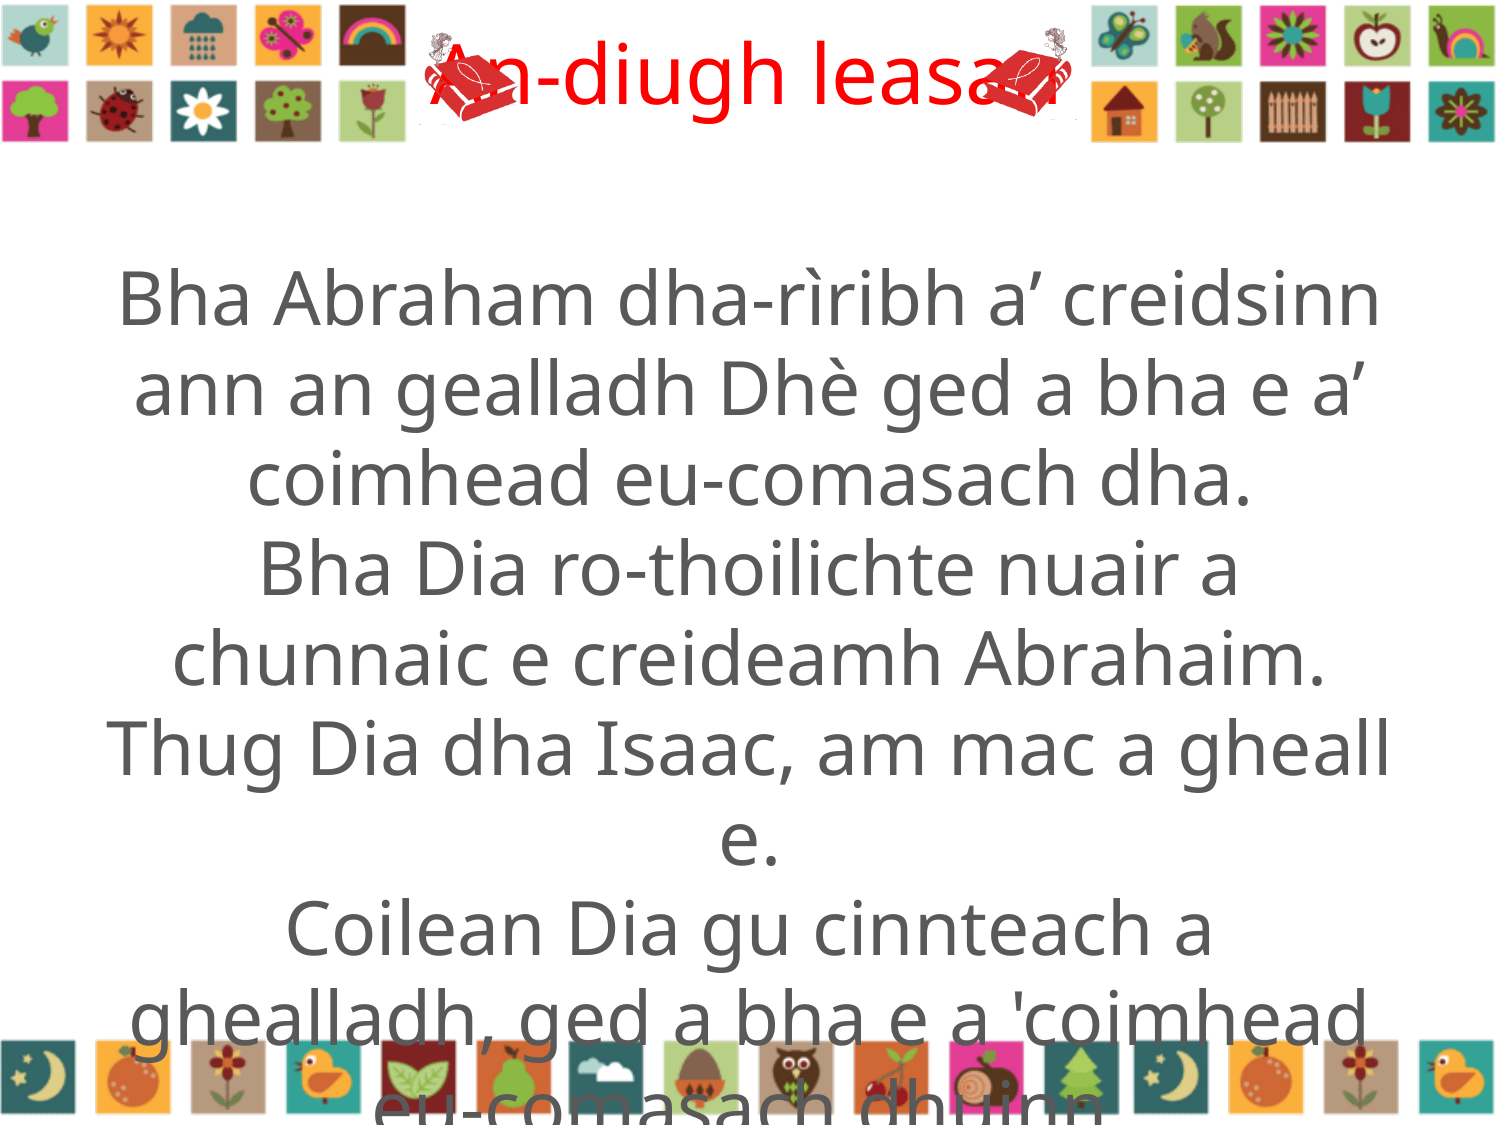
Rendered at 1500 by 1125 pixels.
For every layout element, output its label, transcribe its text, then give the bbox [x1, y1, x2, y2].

picture [950, 3, 1500, 150]
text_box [0, 1028, 1500, 1118]
text_box An-diugh leasan [425, 13, 1077, 129]
text_box Bha Abraham dha-rìribh a’ creidsinn ann an gealladh Dhè ged a bha e a’ coimhead eu-comasach dha. Bha Dia ro-thoilichte nuair a chunnaic e creideamh Abrahaim. Thug Dia dha Isaac, am mac a gheall e. Coilean Dia gu cinnteach a ghealladh, ged a bha e a 'coimhead eu-comasach dhuinn. [76, 243, 1424, 1027]
picture [0, 3, 550, 150]
